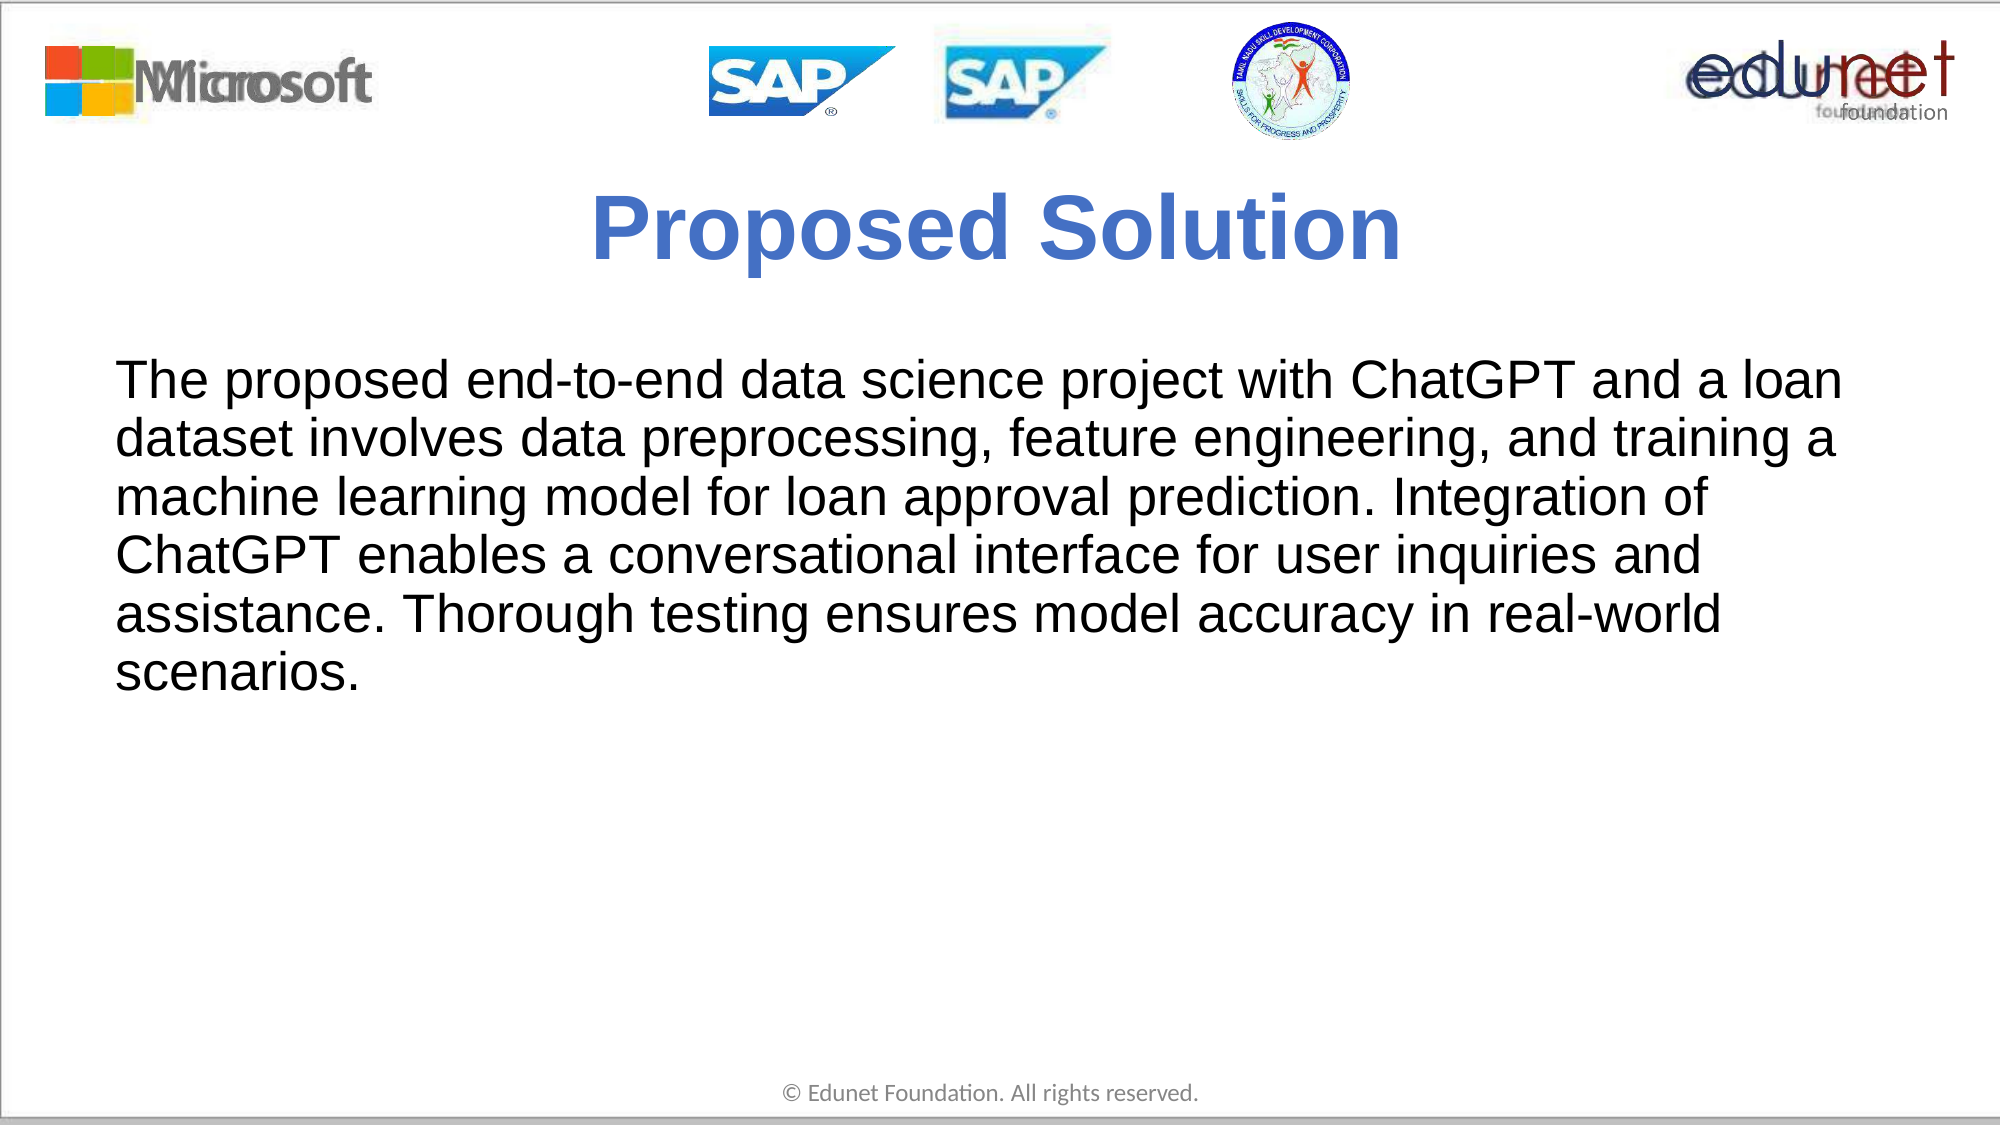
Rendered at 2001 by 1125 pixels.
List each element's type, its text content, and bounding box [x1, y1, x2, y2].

footer © Edunet Foundation. All rights reserved. [779, 1081, 1244, 1125]
title Proposed Solution [150, 121, 1850, 342]
list The proposed end-to-end data science project with ChatGPT and a loan dataset involves data preprocessing, feature engineering, and training a machine learning model for loan approval prediction. Integration of ChatGPT enables a conversational interface for user inquiries and assistance. Thorough testing ensures model accuracy in real-world scenarios. [113, 342, 1887, 990]
picture [0, 0, 2000, 1125]
